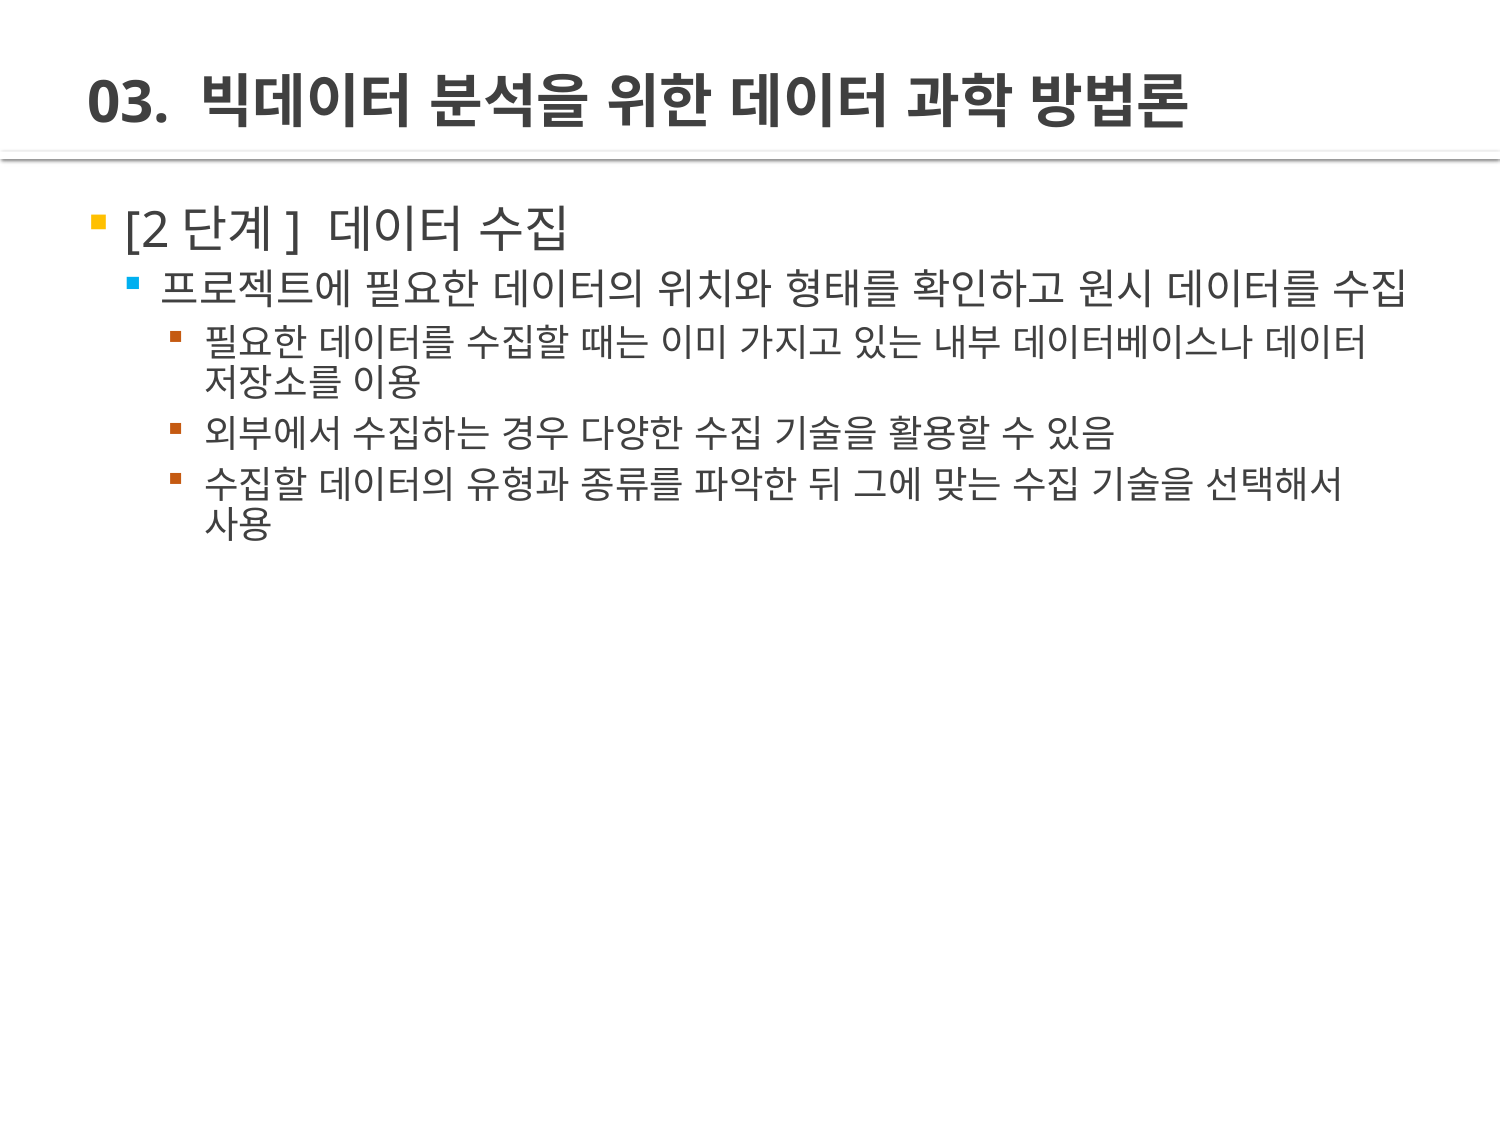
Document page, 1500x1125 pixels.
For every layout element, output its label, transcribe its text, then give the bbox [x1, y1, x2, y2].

picture [0, 160, 1500, 167]
list [2단계] 데이터 수집 프로젝트에 필요한 데이터의 위치와 형태를 확인하고 원시 데이터를 수집 필요한 데이터를 수집할 때는 이미 가지고 있는 내부 데이터베이스나 데이터 저장소를 이용 외부에서 수집하는 경우 다양한 수집 기술을 활용할 수 있음 수집할 데이터의 유형과 종류를 파악한 뒤 그에 맞는 수집 기술을 선택해서 사용 [72, 196, 1431, 1053]
title 03. 빅데이터 분석을 위한 데이터 과학 방법론 [72, 22, 1431, 144]
